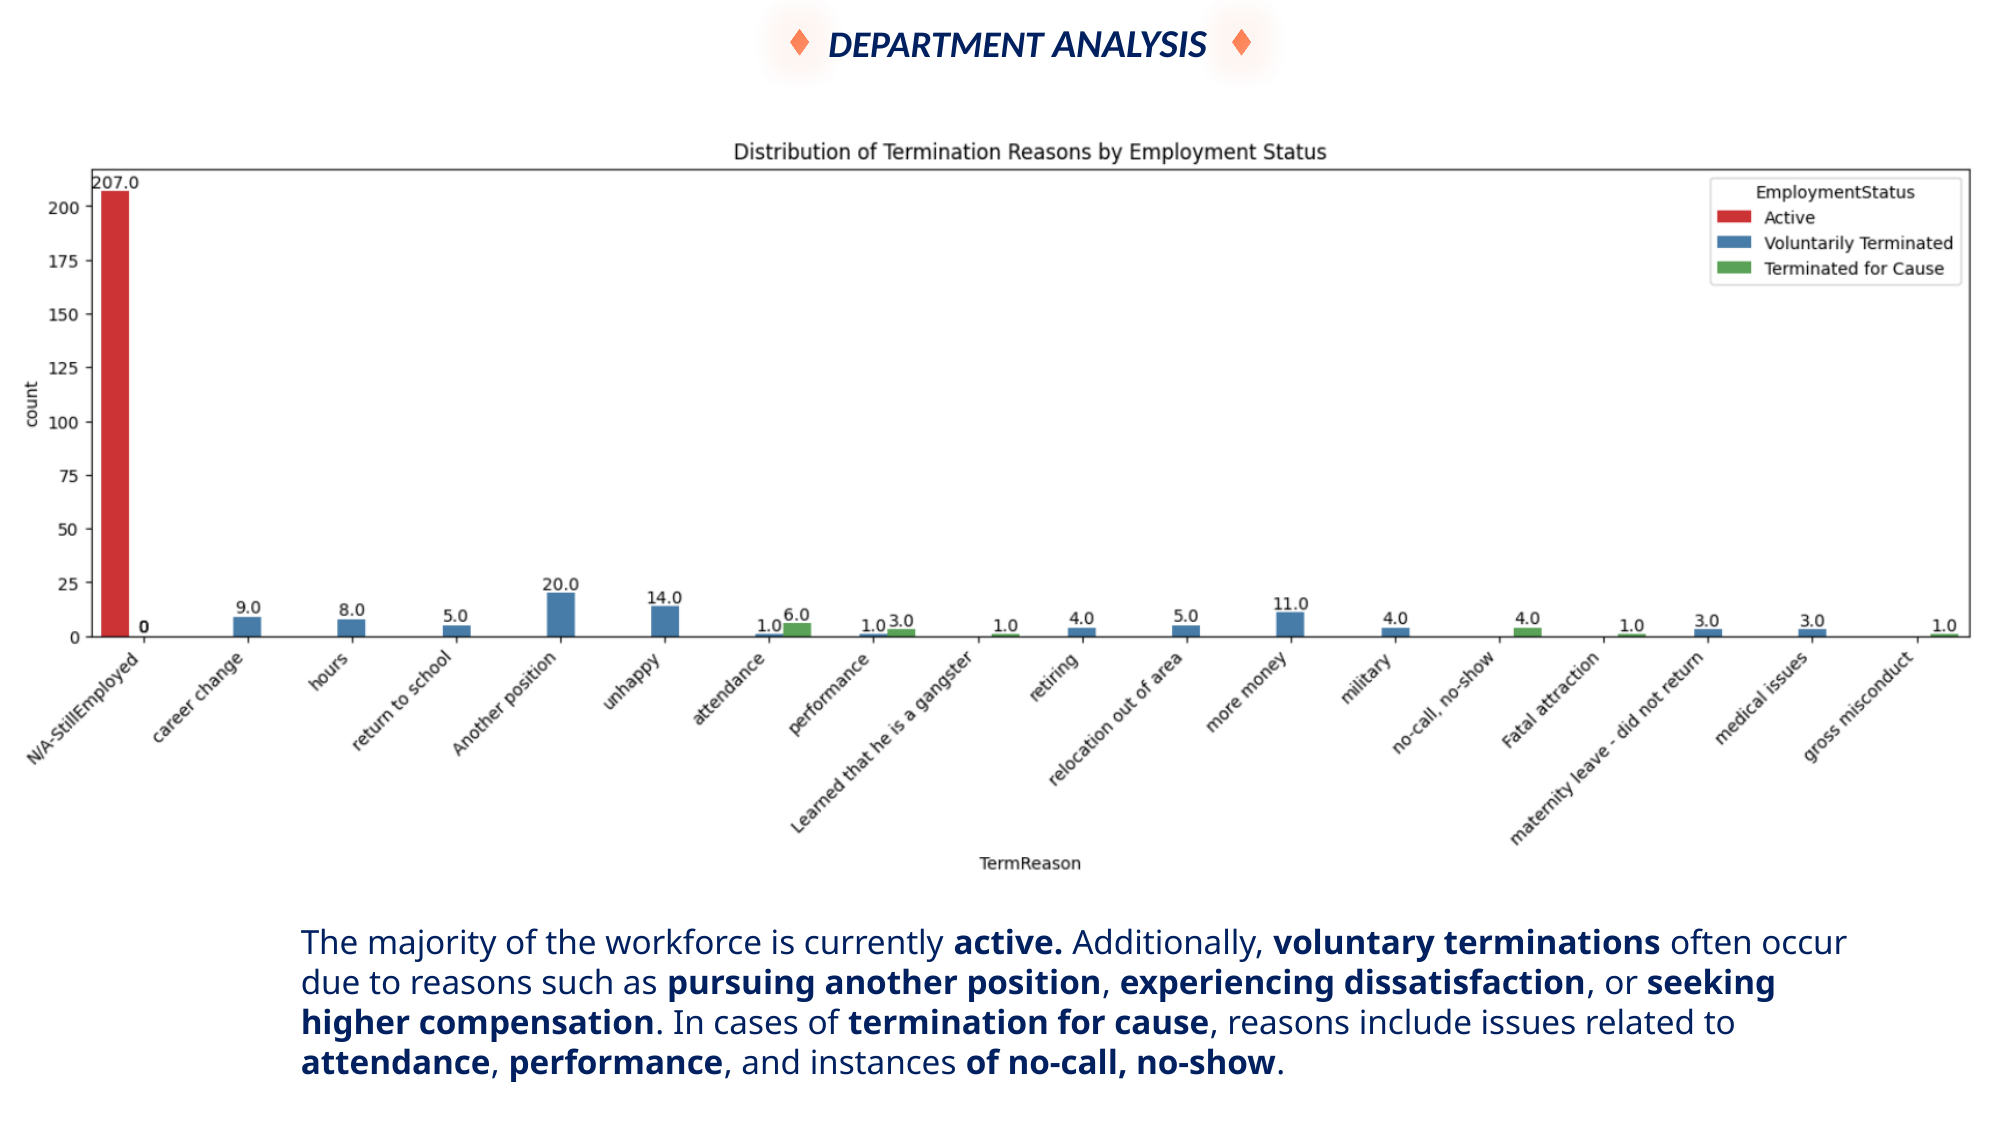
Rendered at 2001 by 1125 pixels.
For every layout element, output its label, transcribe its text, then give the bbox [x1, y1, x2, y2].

text_box [1231, 27, 1252, 57]
picture [0, 128, 2000, 877]
text_box [789, 27, 810, 57]
text_box The majority of the workforce is currently active. Additionally, voluntary terminations often occur due to reasons such as pursuing another position, experiencing dissatisfaction, or seeking higher compensation. In cases of termination for cause, reasons include issues related to attendance, performance, and instances of no-call, no-show. [300, 877, 1861, 1082]
text_box DEPARTMENT ANALYSIS [828, 18, 1231, 66]
